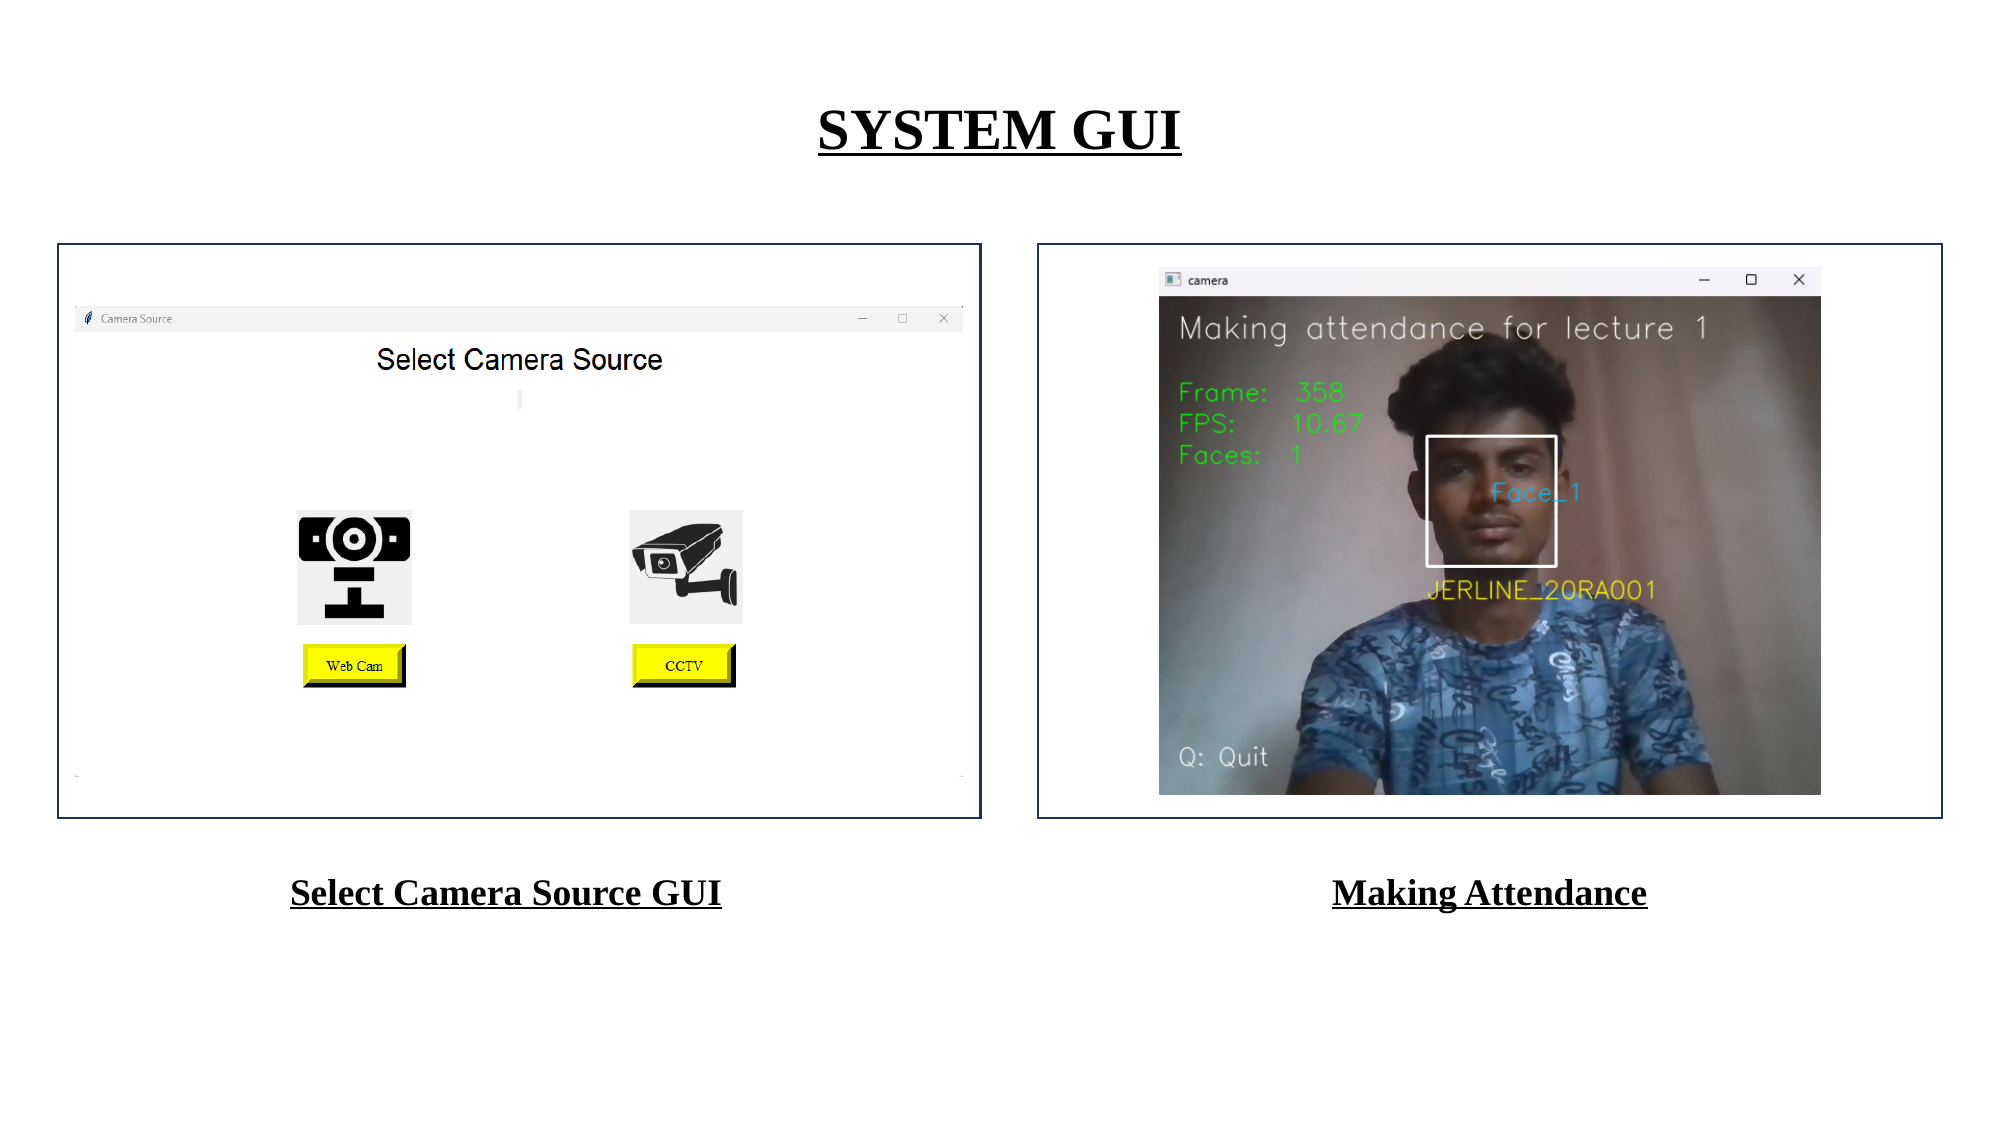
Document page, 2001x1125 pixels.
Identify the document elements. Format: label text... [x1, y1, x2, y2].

title SYSTEM GUI [694, 92, 1306, 170]
picture [1159, 267, 1821, 795]
text_box [57, 243, 982, 819]
text_box Making Attendance [1316, 860, 1663, 921]
text_box [1037, 243, 1943, 819]
picture [75, 306, 963, 777]
text_box Select Camera Source GUI [275, 860, 764, 921]
